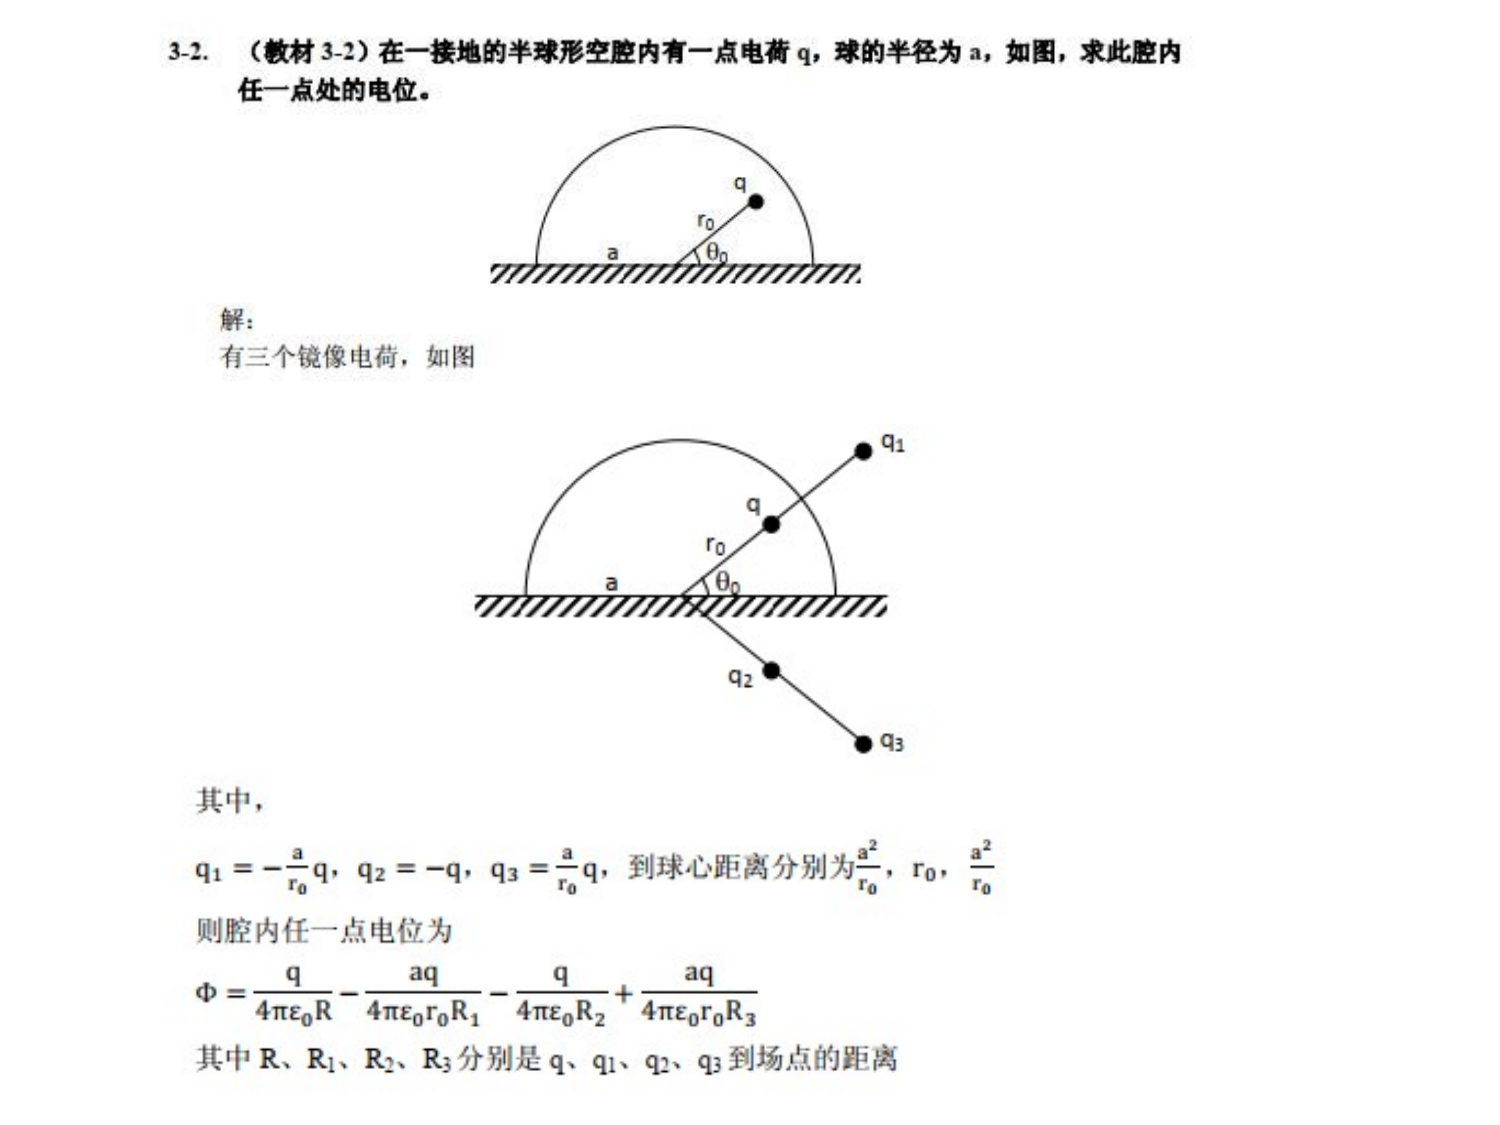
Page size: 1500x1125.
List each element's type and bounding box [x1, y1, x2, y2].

text_box [129, 21, 1371, 1104]
